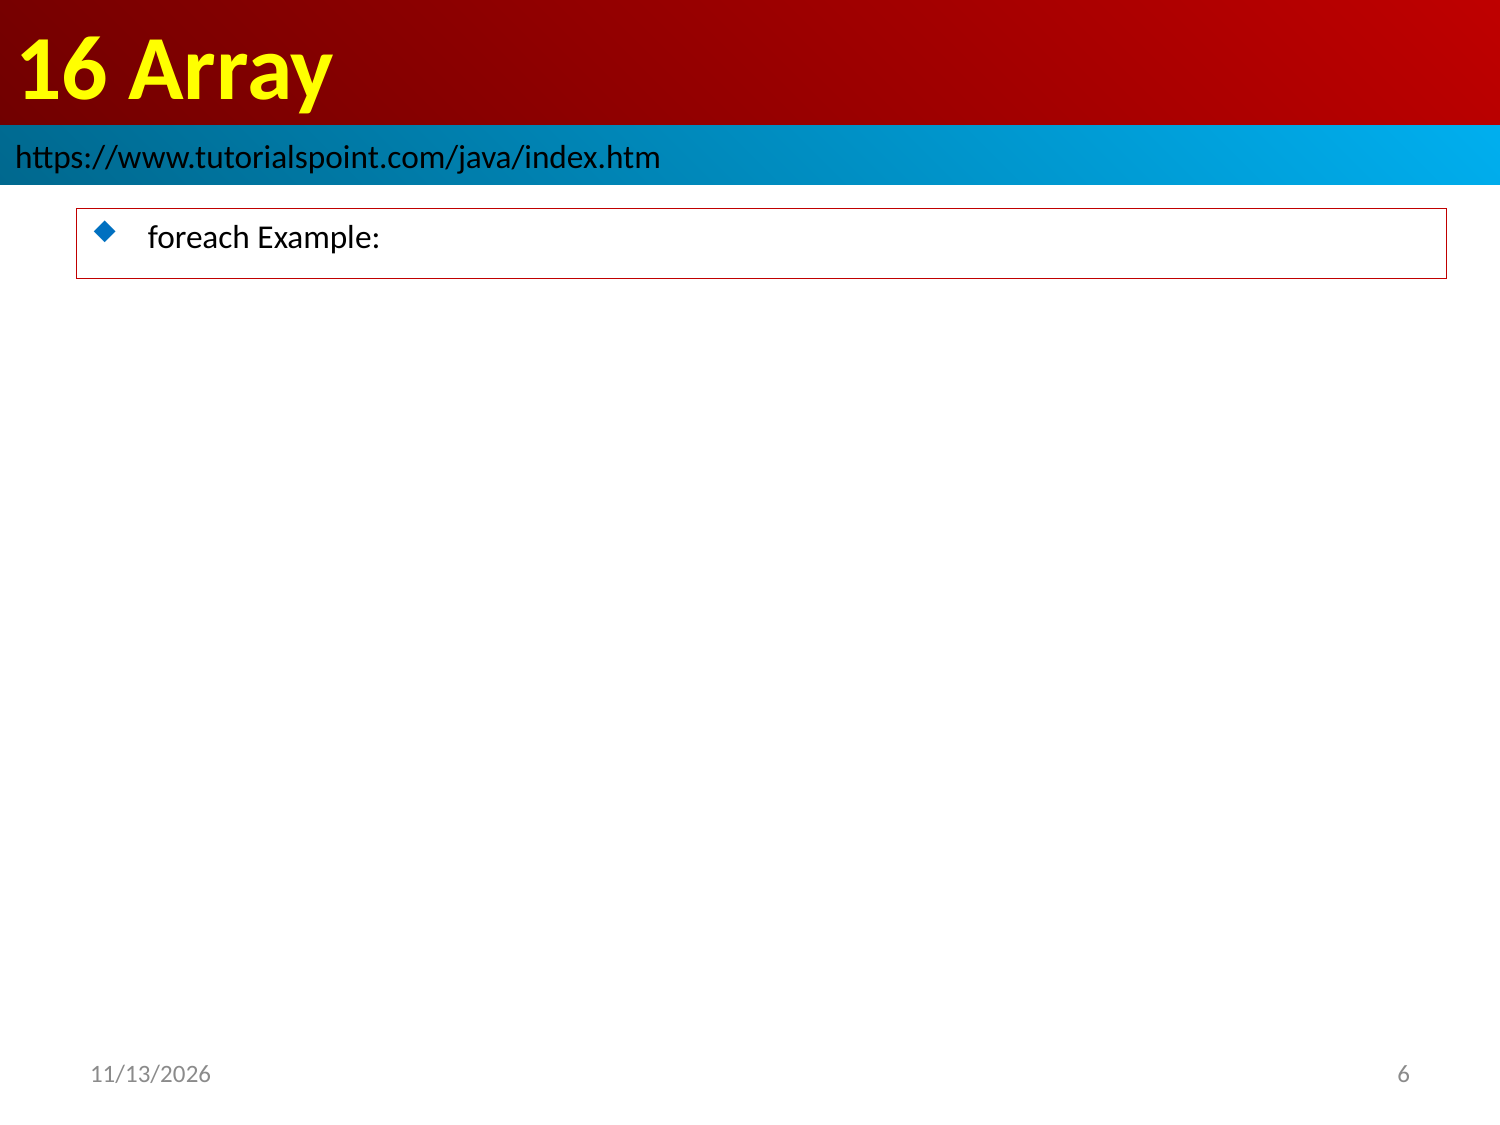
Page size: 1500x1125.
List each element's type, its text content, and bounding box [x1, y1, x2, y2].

subtitle foreach Example: [76, 208, 1447, 279]
title 16 Array [0, 0, 1500, 125]
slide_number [75, 1042, 425, 1103]
text_box https://www.tutorialspoint.com/java/index.htm [0, 125, 1500, 185]
slide_number 6 [1074, 1042, 1425, 1103]
